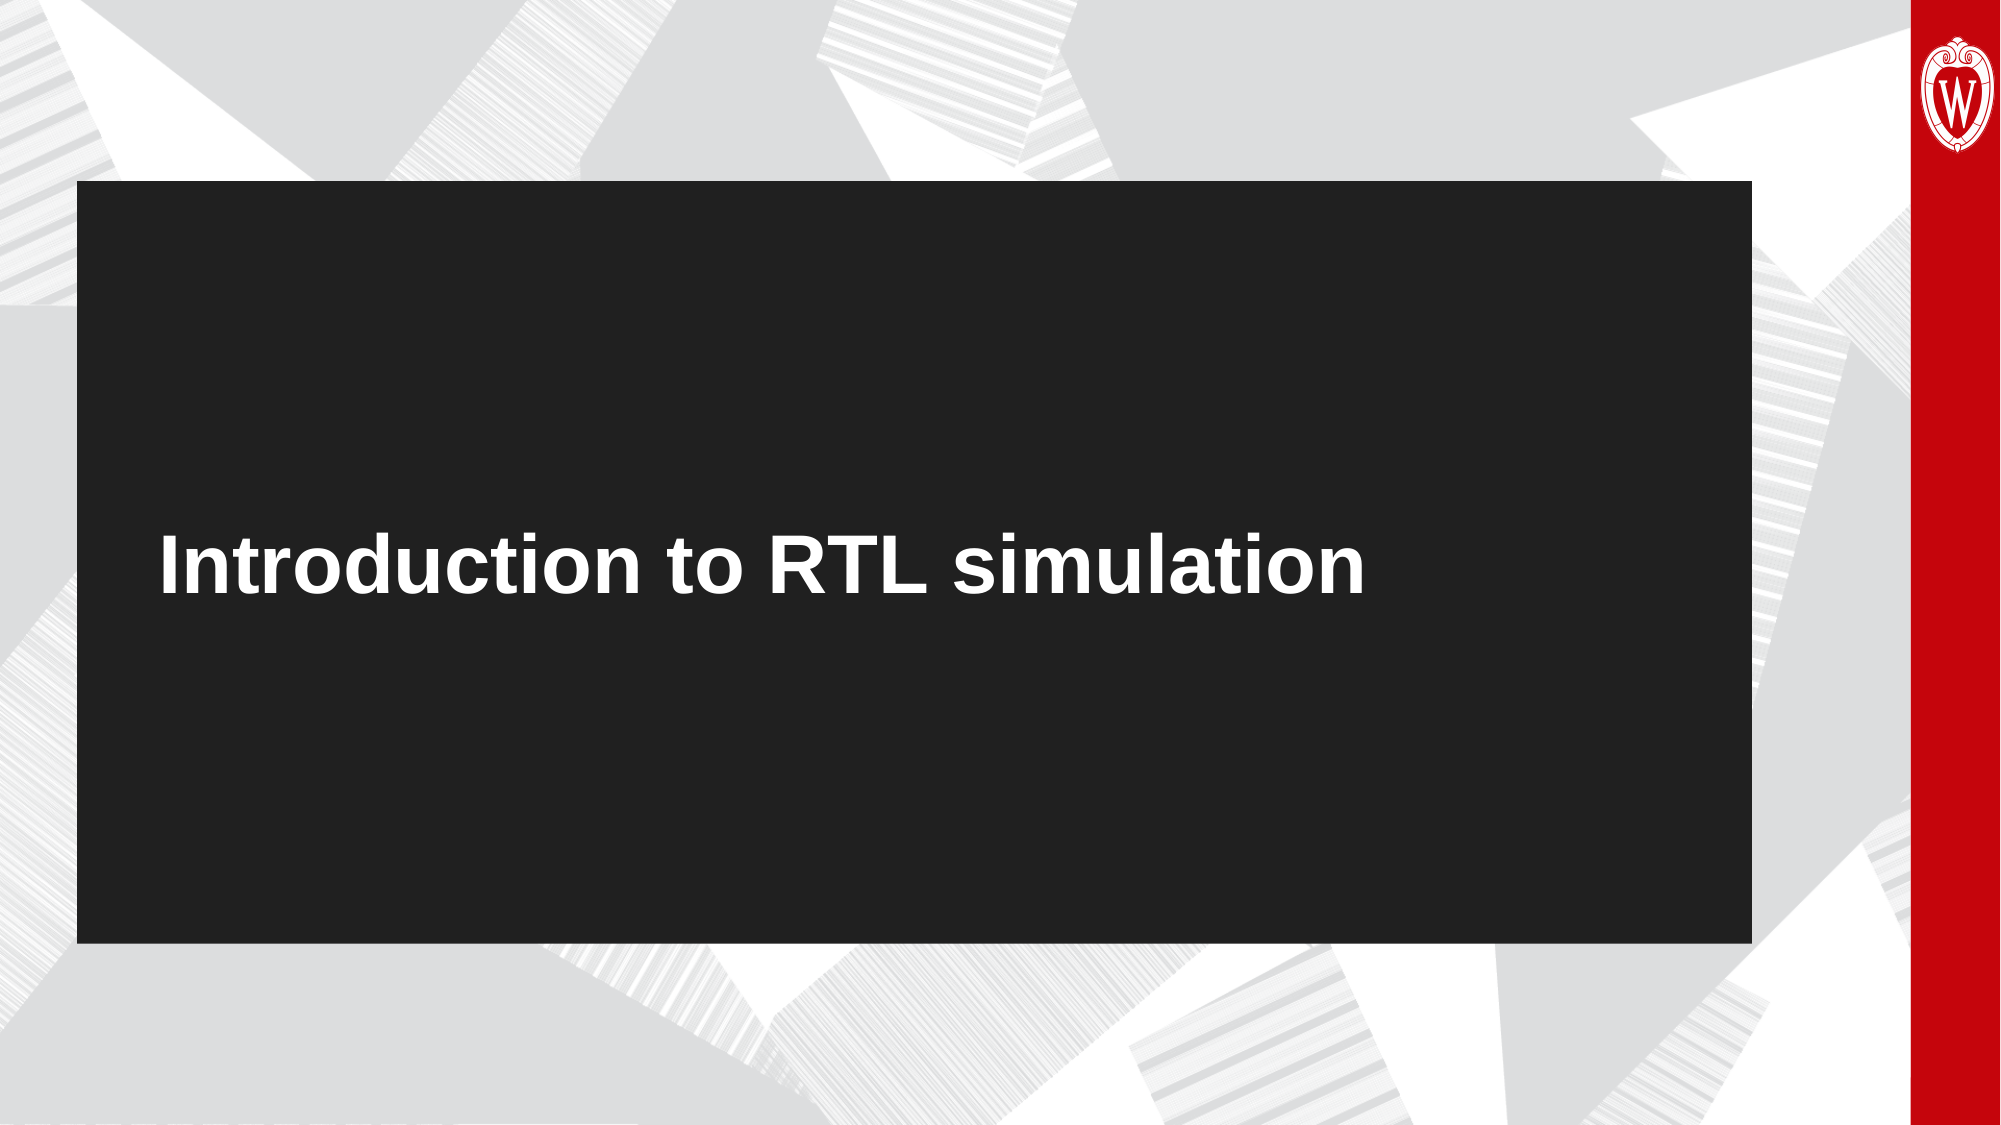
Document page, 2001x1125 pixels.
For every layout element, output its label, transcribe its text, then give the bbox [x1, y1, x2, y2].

picture [1920, 36, 1995, 154]
picture [0, 0, 1911, 1125]
title Introduction to RTL simulation [158, 513, 1648, 612]
